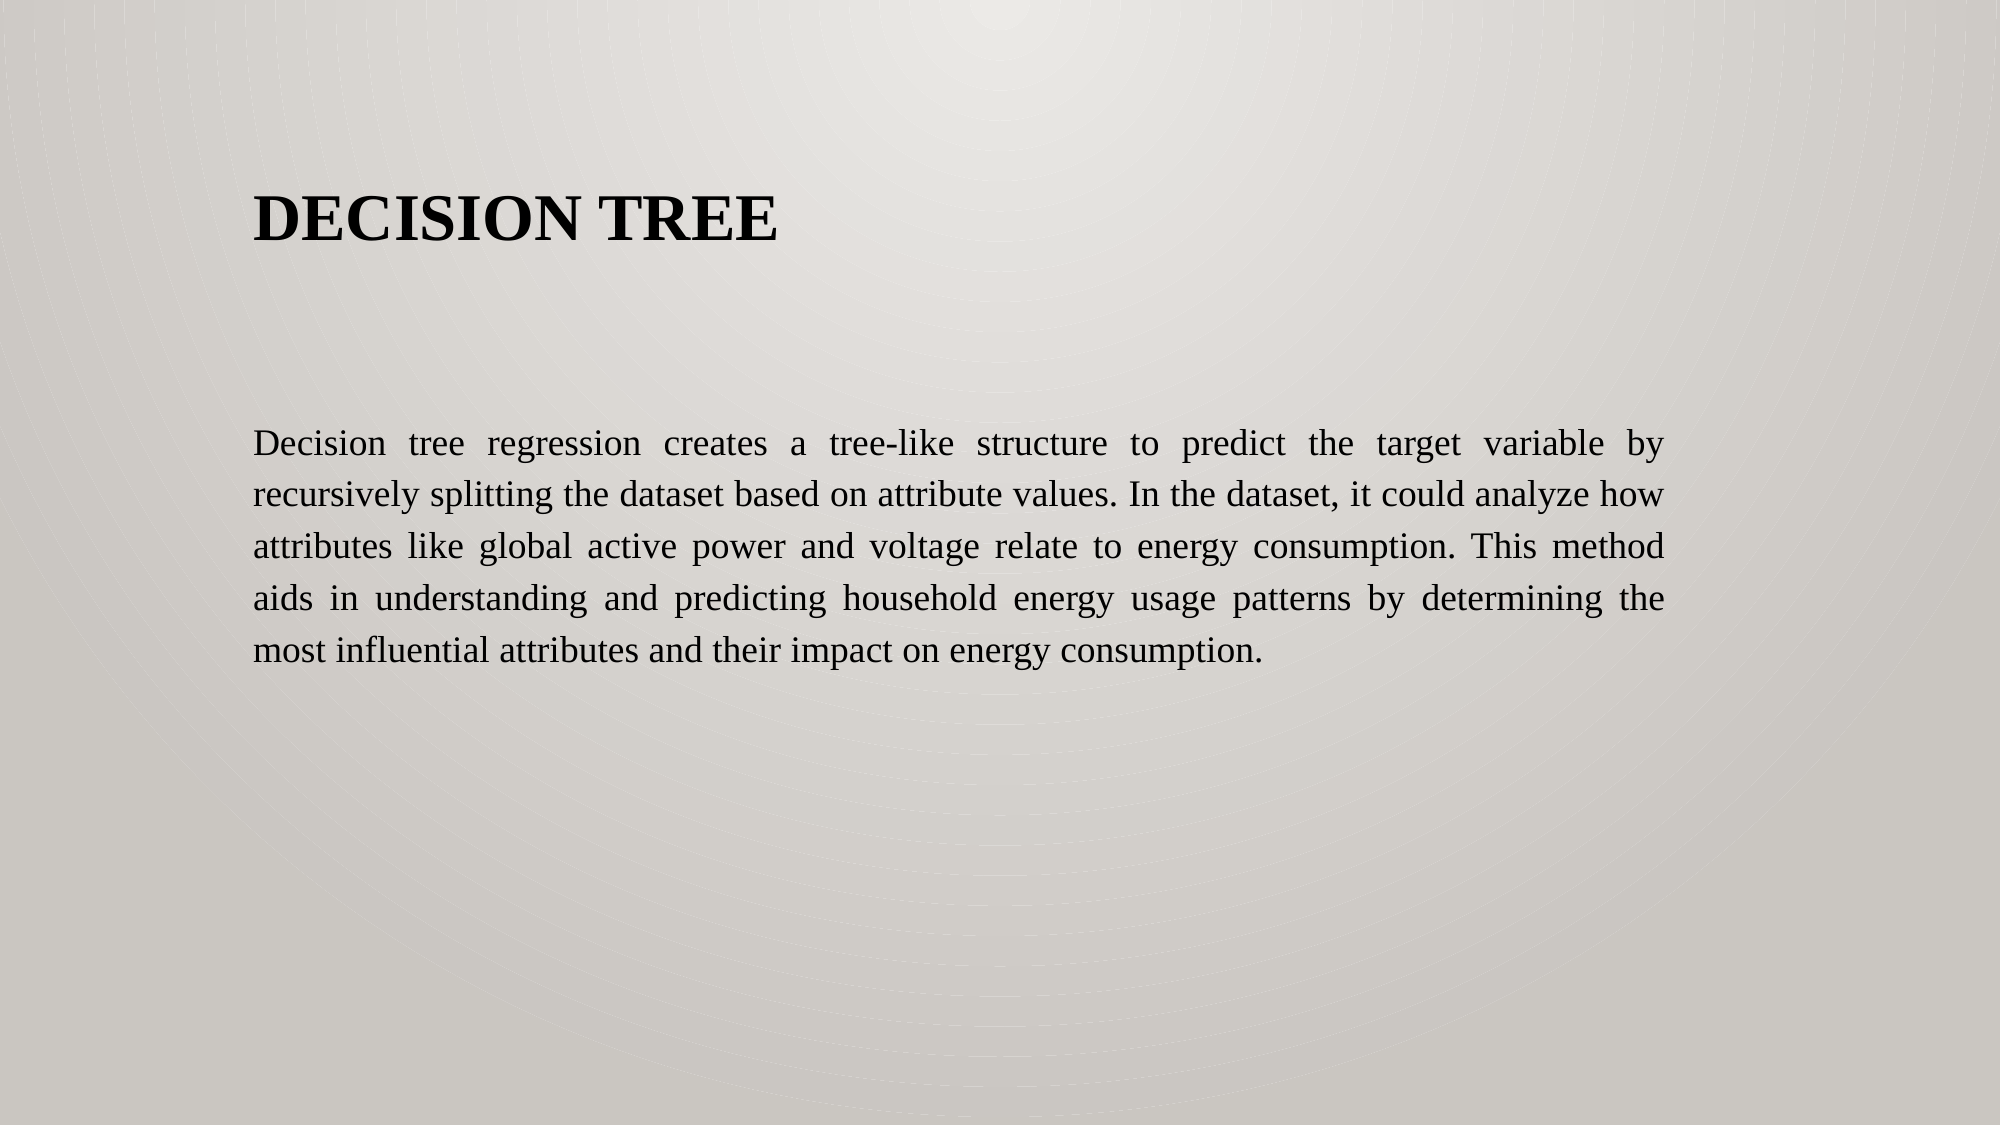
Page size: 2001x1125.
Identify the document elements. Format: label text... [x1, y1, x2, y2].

list Decision tree regression creates a tree-like structure to predict the target variable by recursively splitting the dataset based on attribute values. In the dataset, it could analyze how attributes like global active power and voltage relate to energy consumption. This method aids in understanding and predicting household energy usage patterns by determining the most influential attributes and their impact on energy consumption. [238, 283, 1683, 797]
title Decision Tree [238, 175, 1814, 348]
